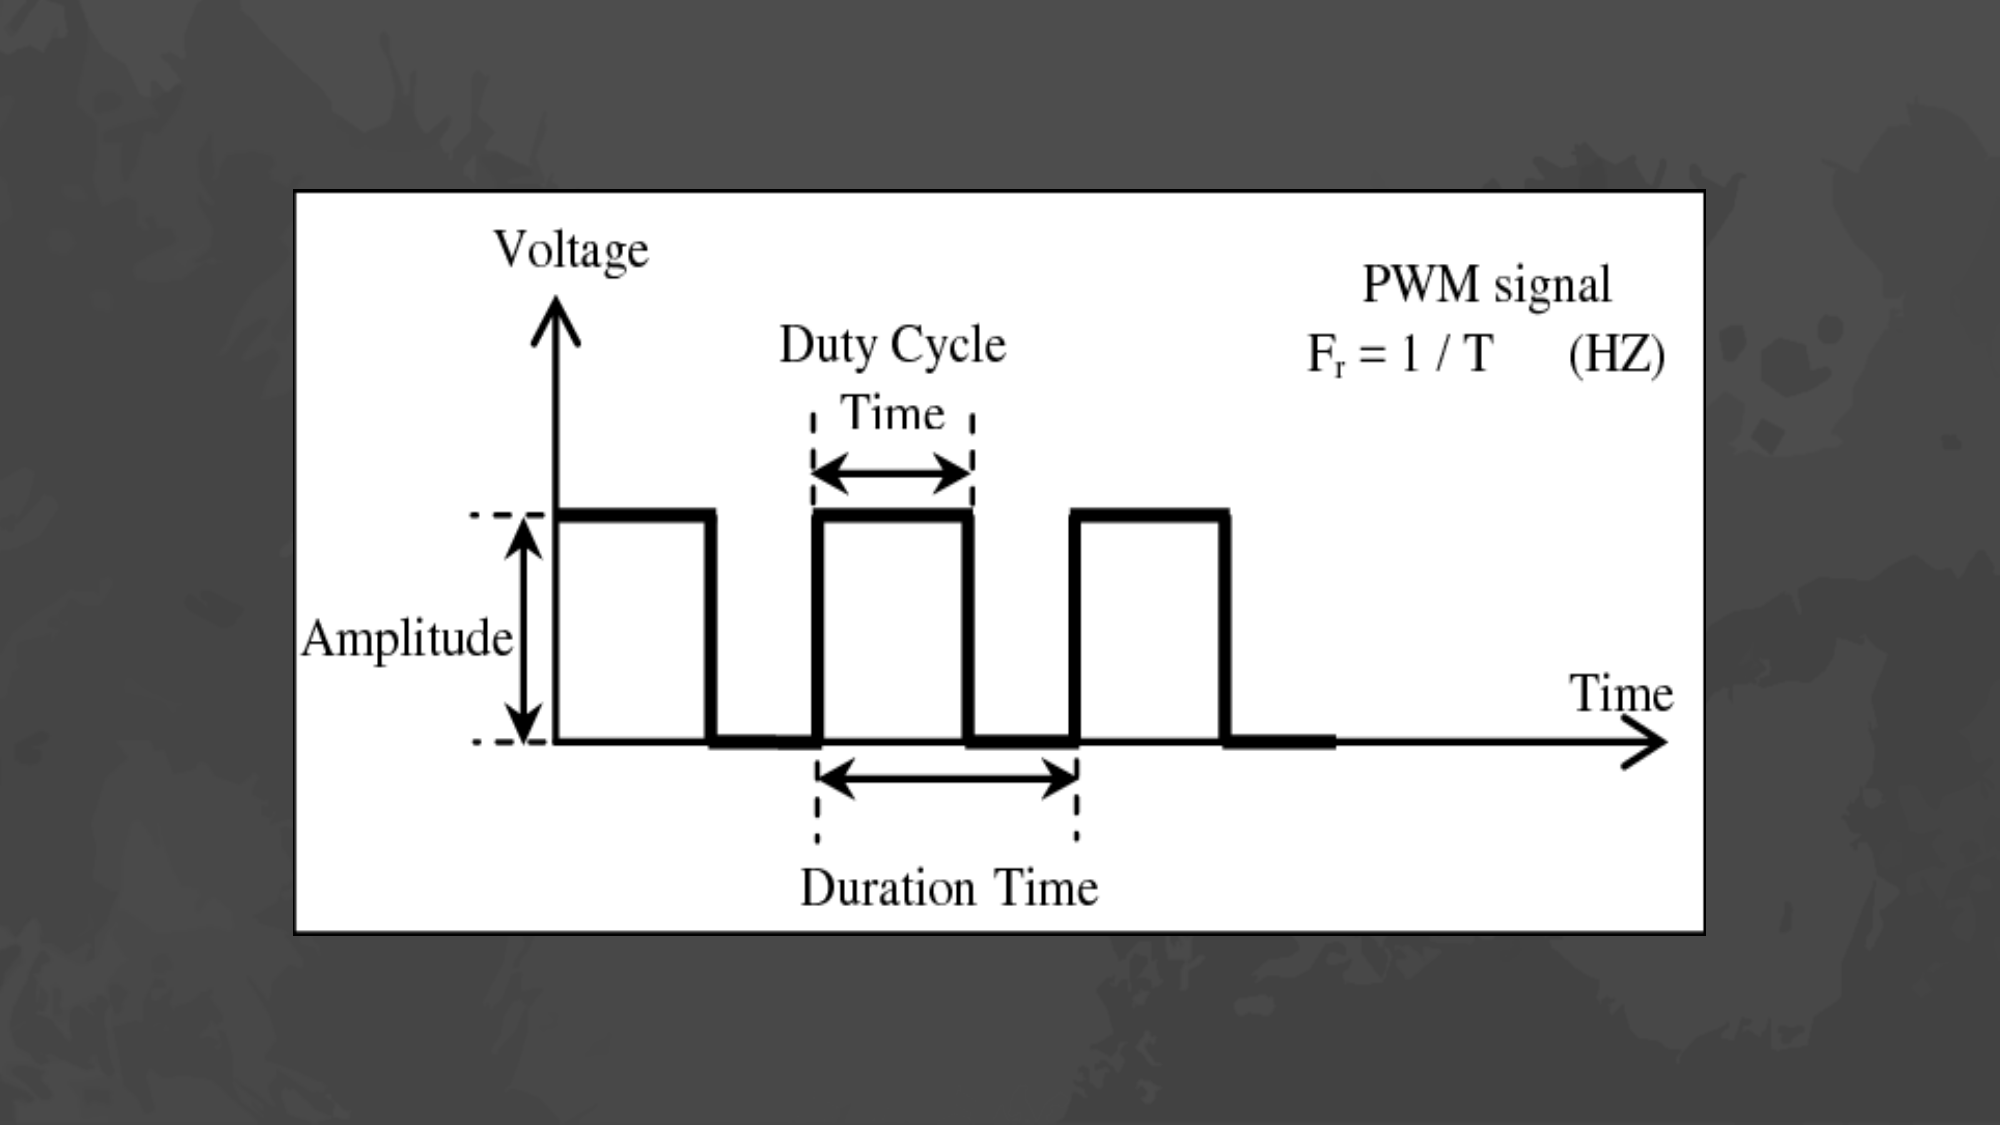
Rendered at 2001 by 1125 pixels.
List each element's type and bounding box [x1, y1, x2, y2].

text_box [0, 0, 2000, 1125]
picture [293, 189, 1706, 936]
